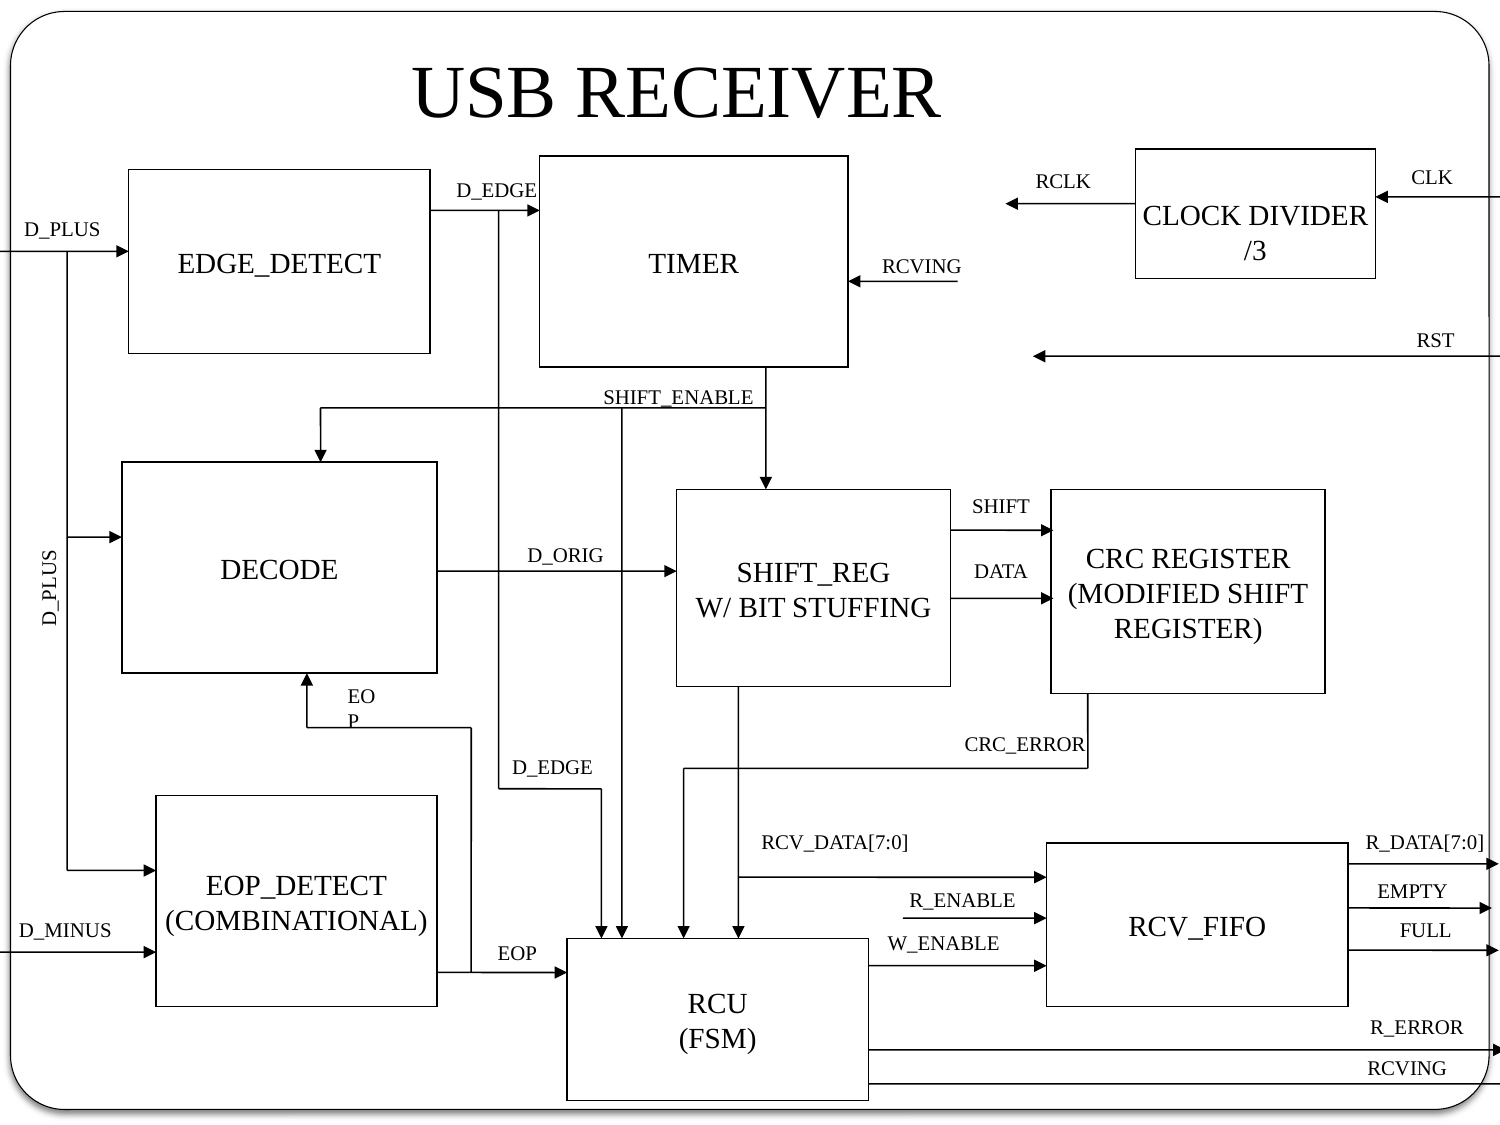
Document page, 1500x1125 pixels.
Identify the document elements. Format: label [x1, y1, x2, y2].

text_box [0, 49, 1500, 1101]
